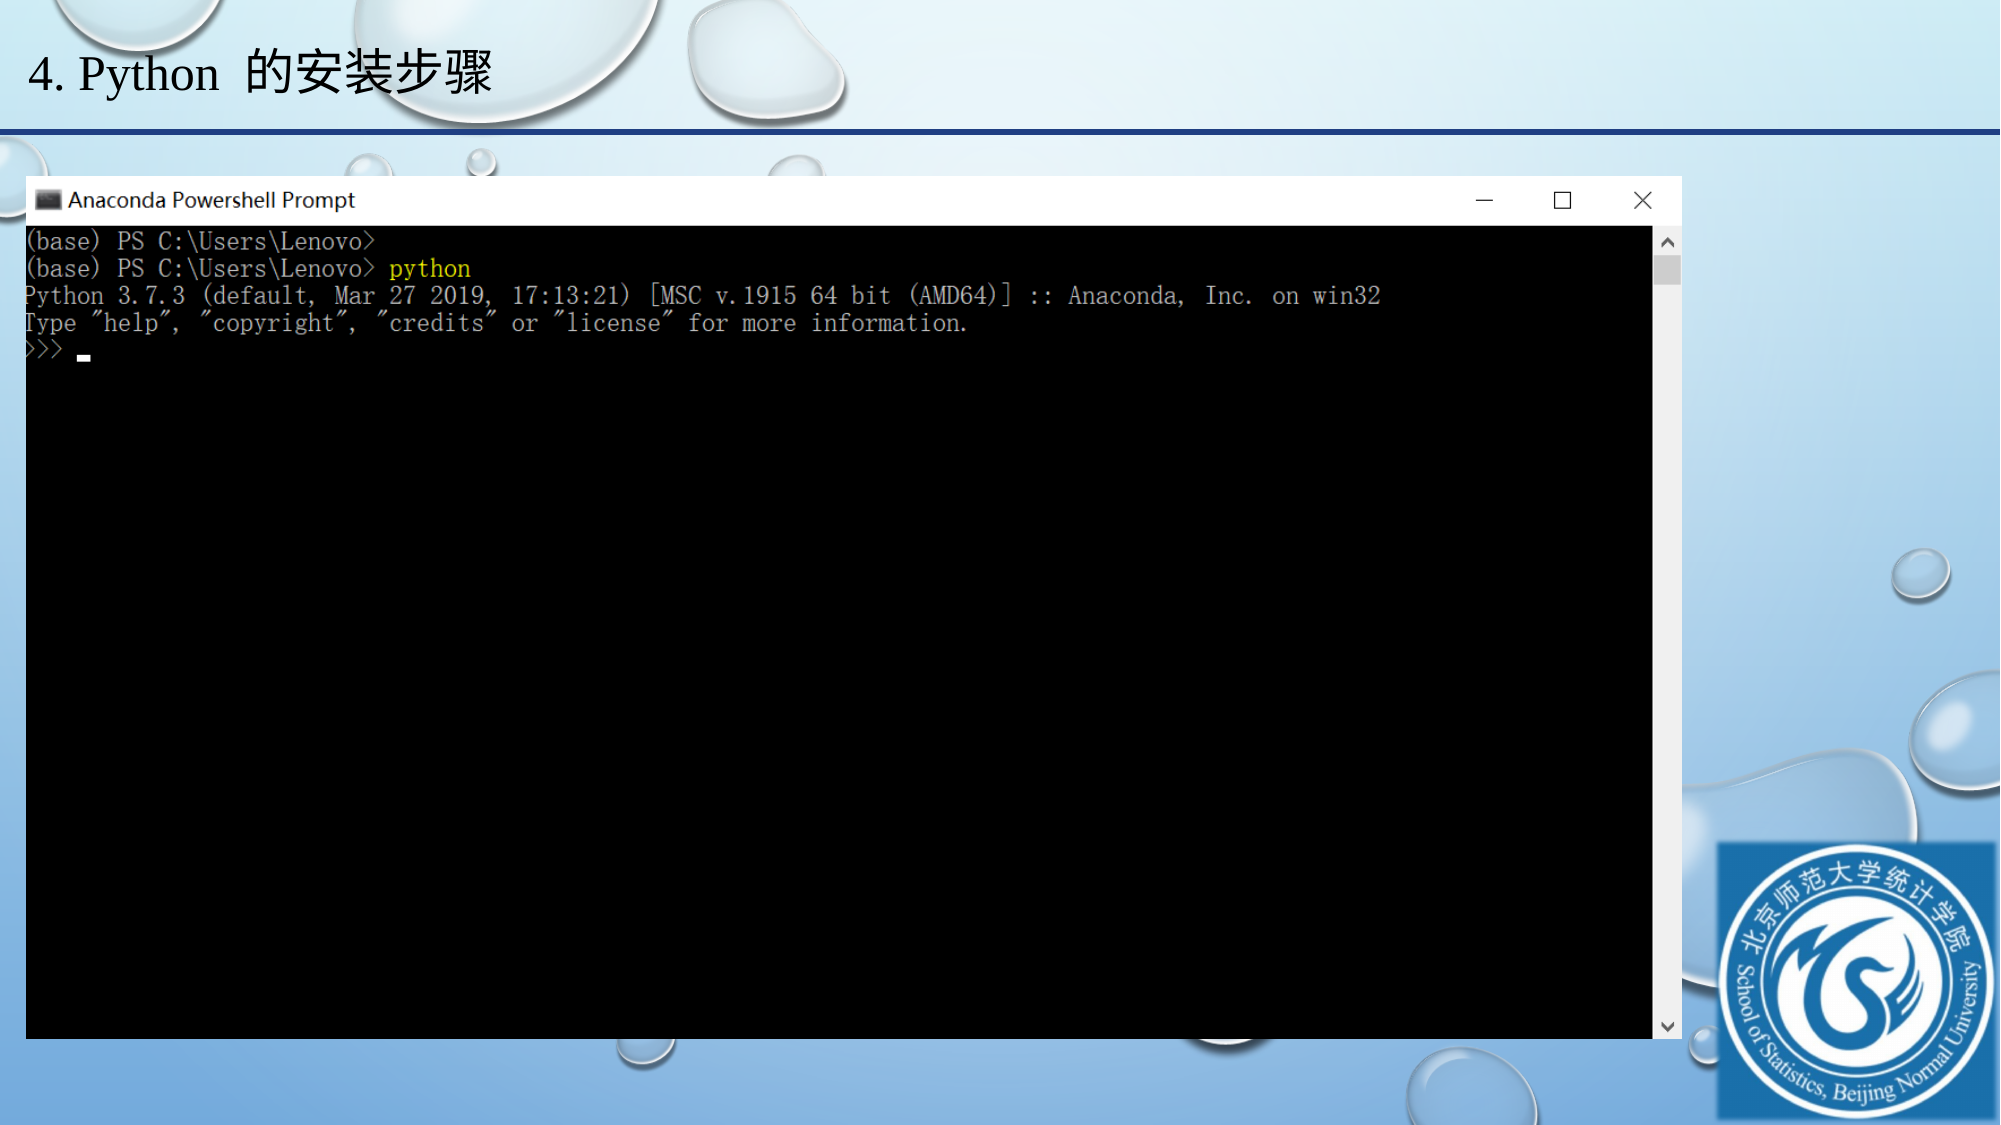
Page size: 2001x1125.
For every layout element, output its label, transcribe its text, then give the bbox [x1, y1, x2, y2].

picture [0, 0, 2000, 129]
text_box 4. Python 的安装步骤 [13, 33, 790, 108]
picture [0, 135, 2000, 1125]
